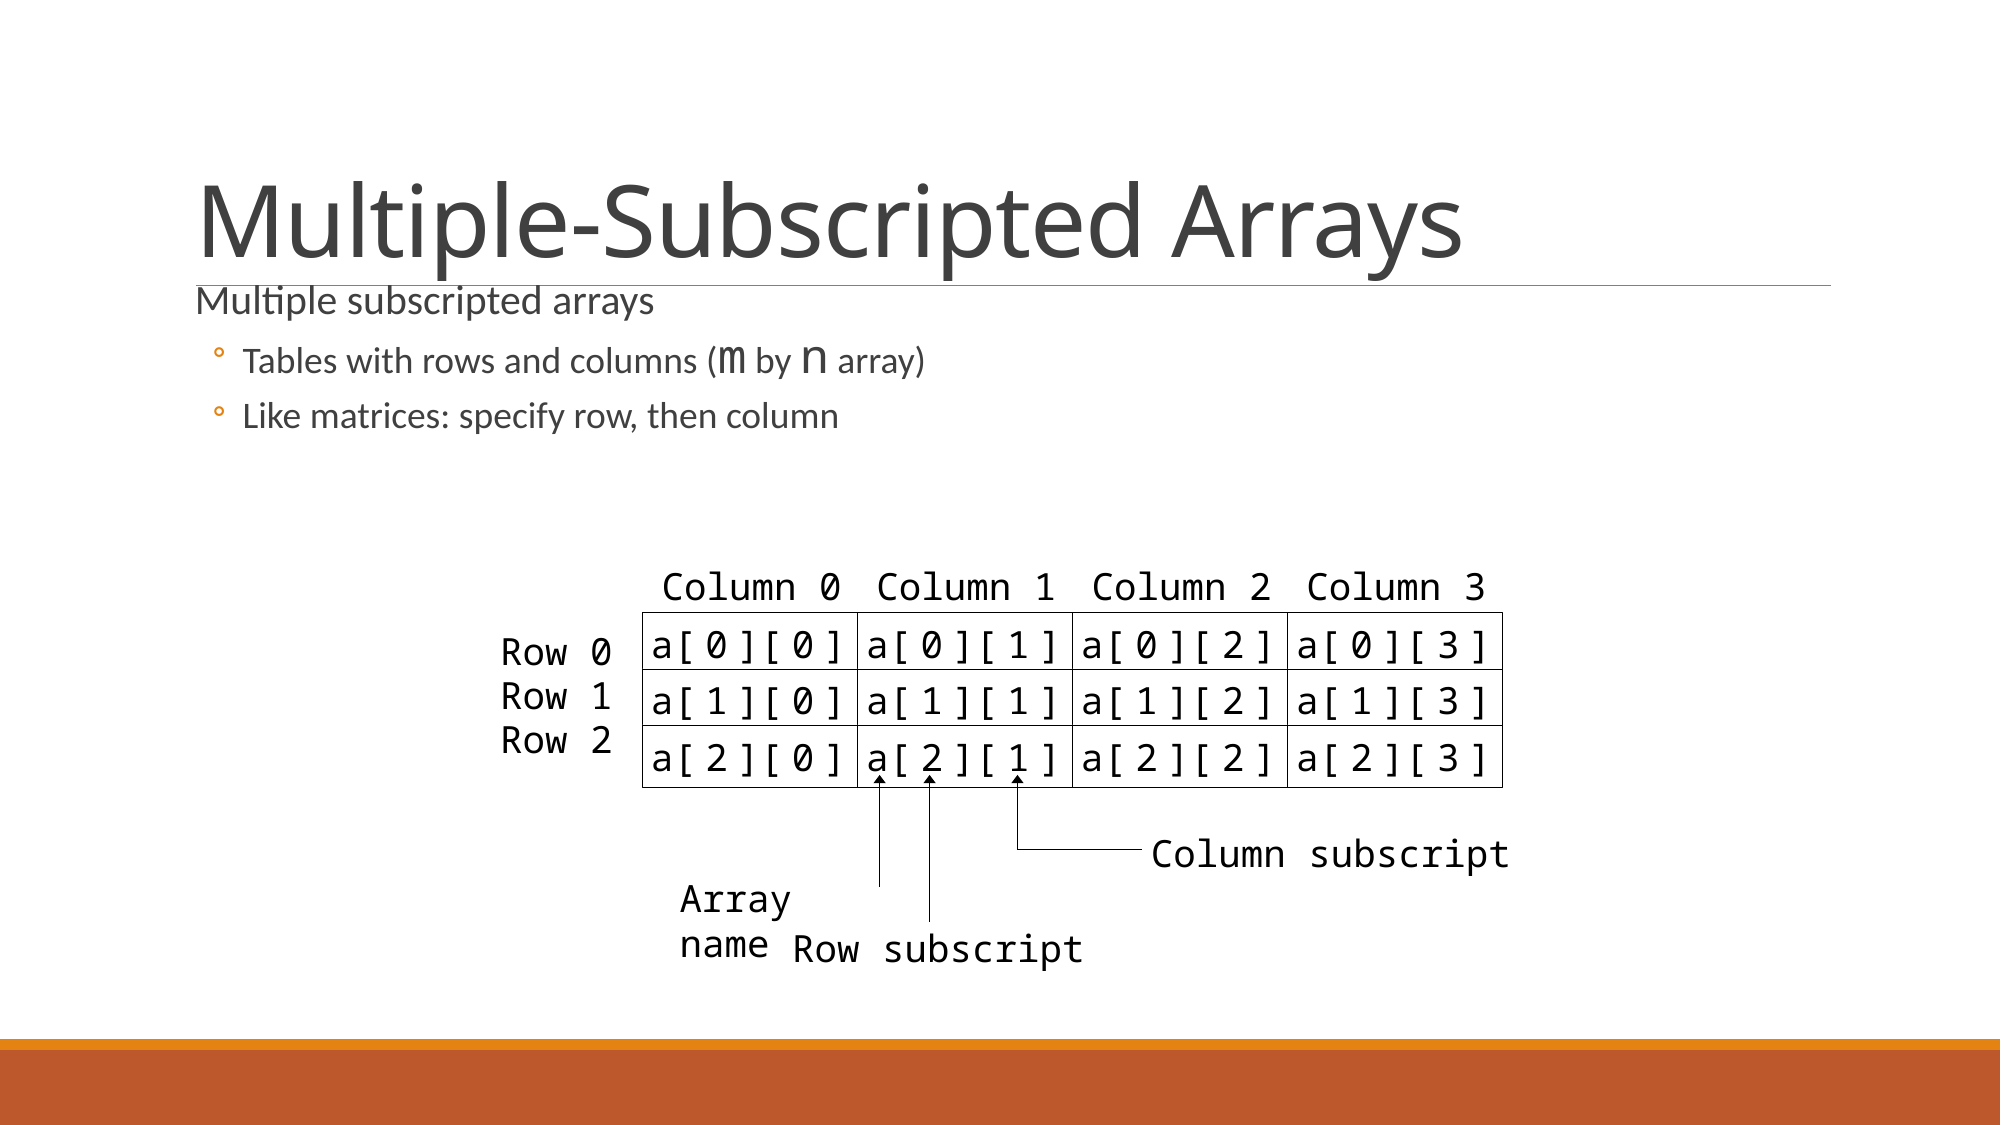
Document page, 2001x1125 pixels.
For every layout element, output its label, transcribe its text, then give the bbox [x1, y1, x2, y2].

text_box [499, 561, 1568, 955]
title Multiple-Subscripted Arrays [180, 47, 1830, 271]
text_box [179, 305, 1080, 367]
list Multiple subscripted arrays Tables with rows and columns (m by n array) Like matrices: specify row, then column [179, 271, 1905, 985]
